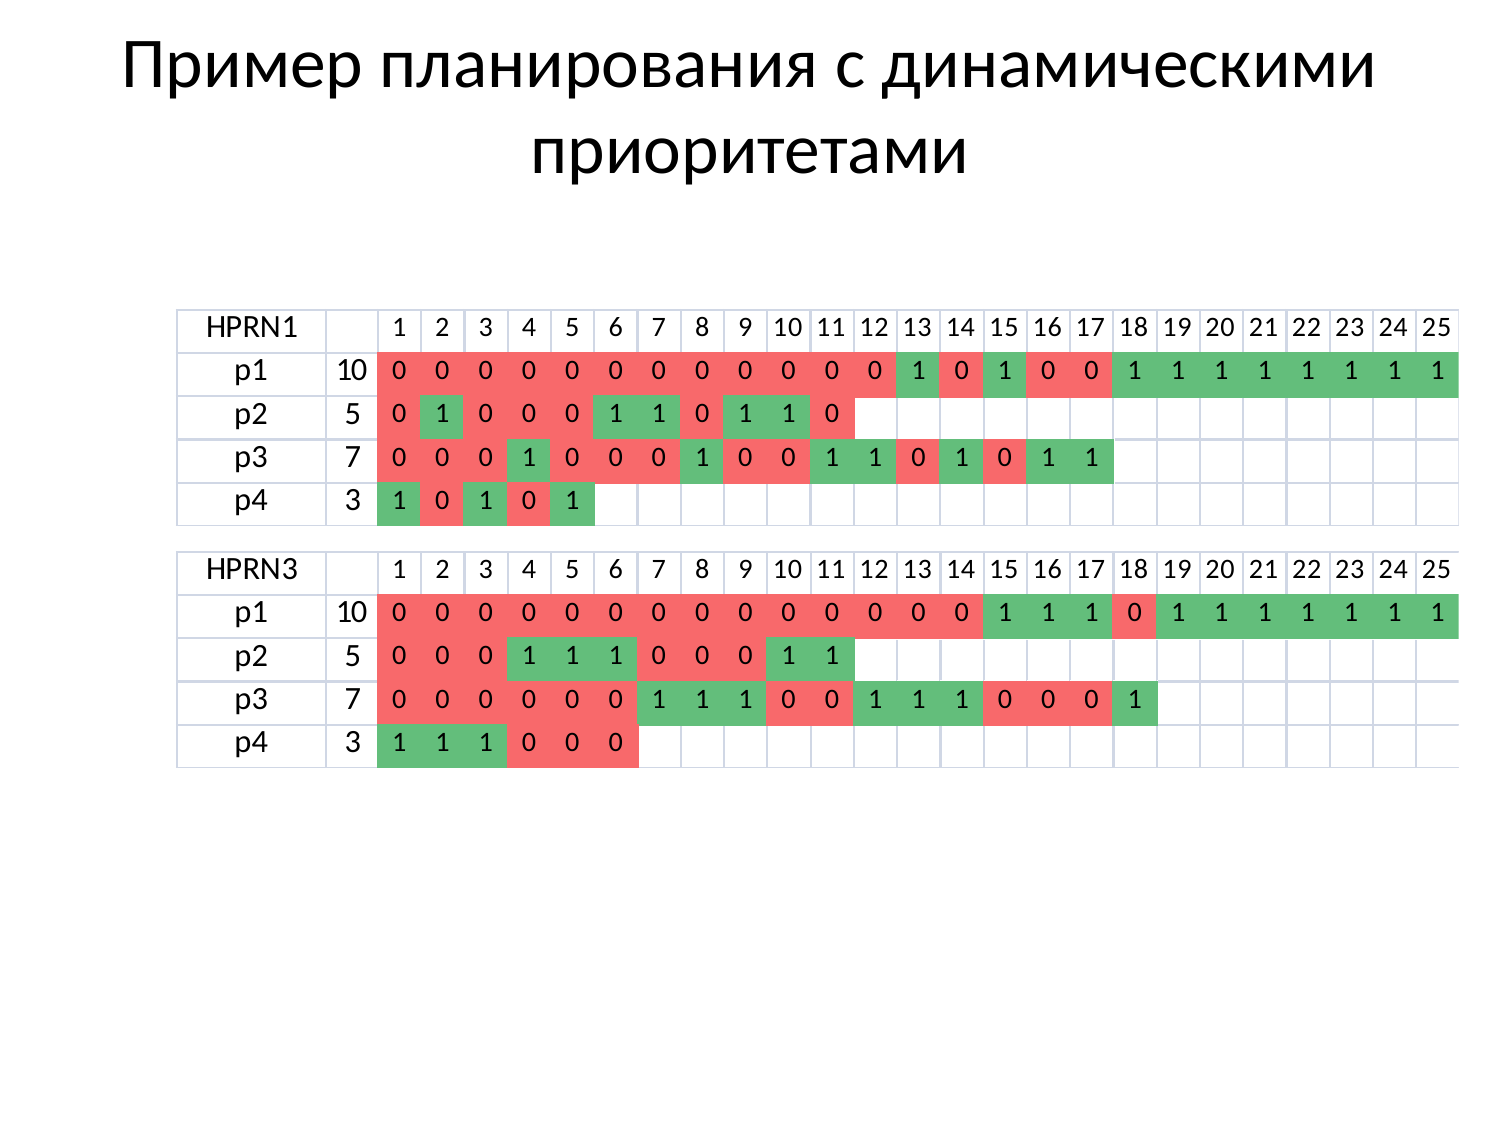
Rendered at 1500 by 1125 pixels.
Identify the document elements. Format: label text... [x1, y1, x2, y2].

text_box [175, 550, 1461, 770]
title Пример планирования с динамическими приоритетами [41, 8, 1459, 197]
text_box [175, 308, 1461, 528]
